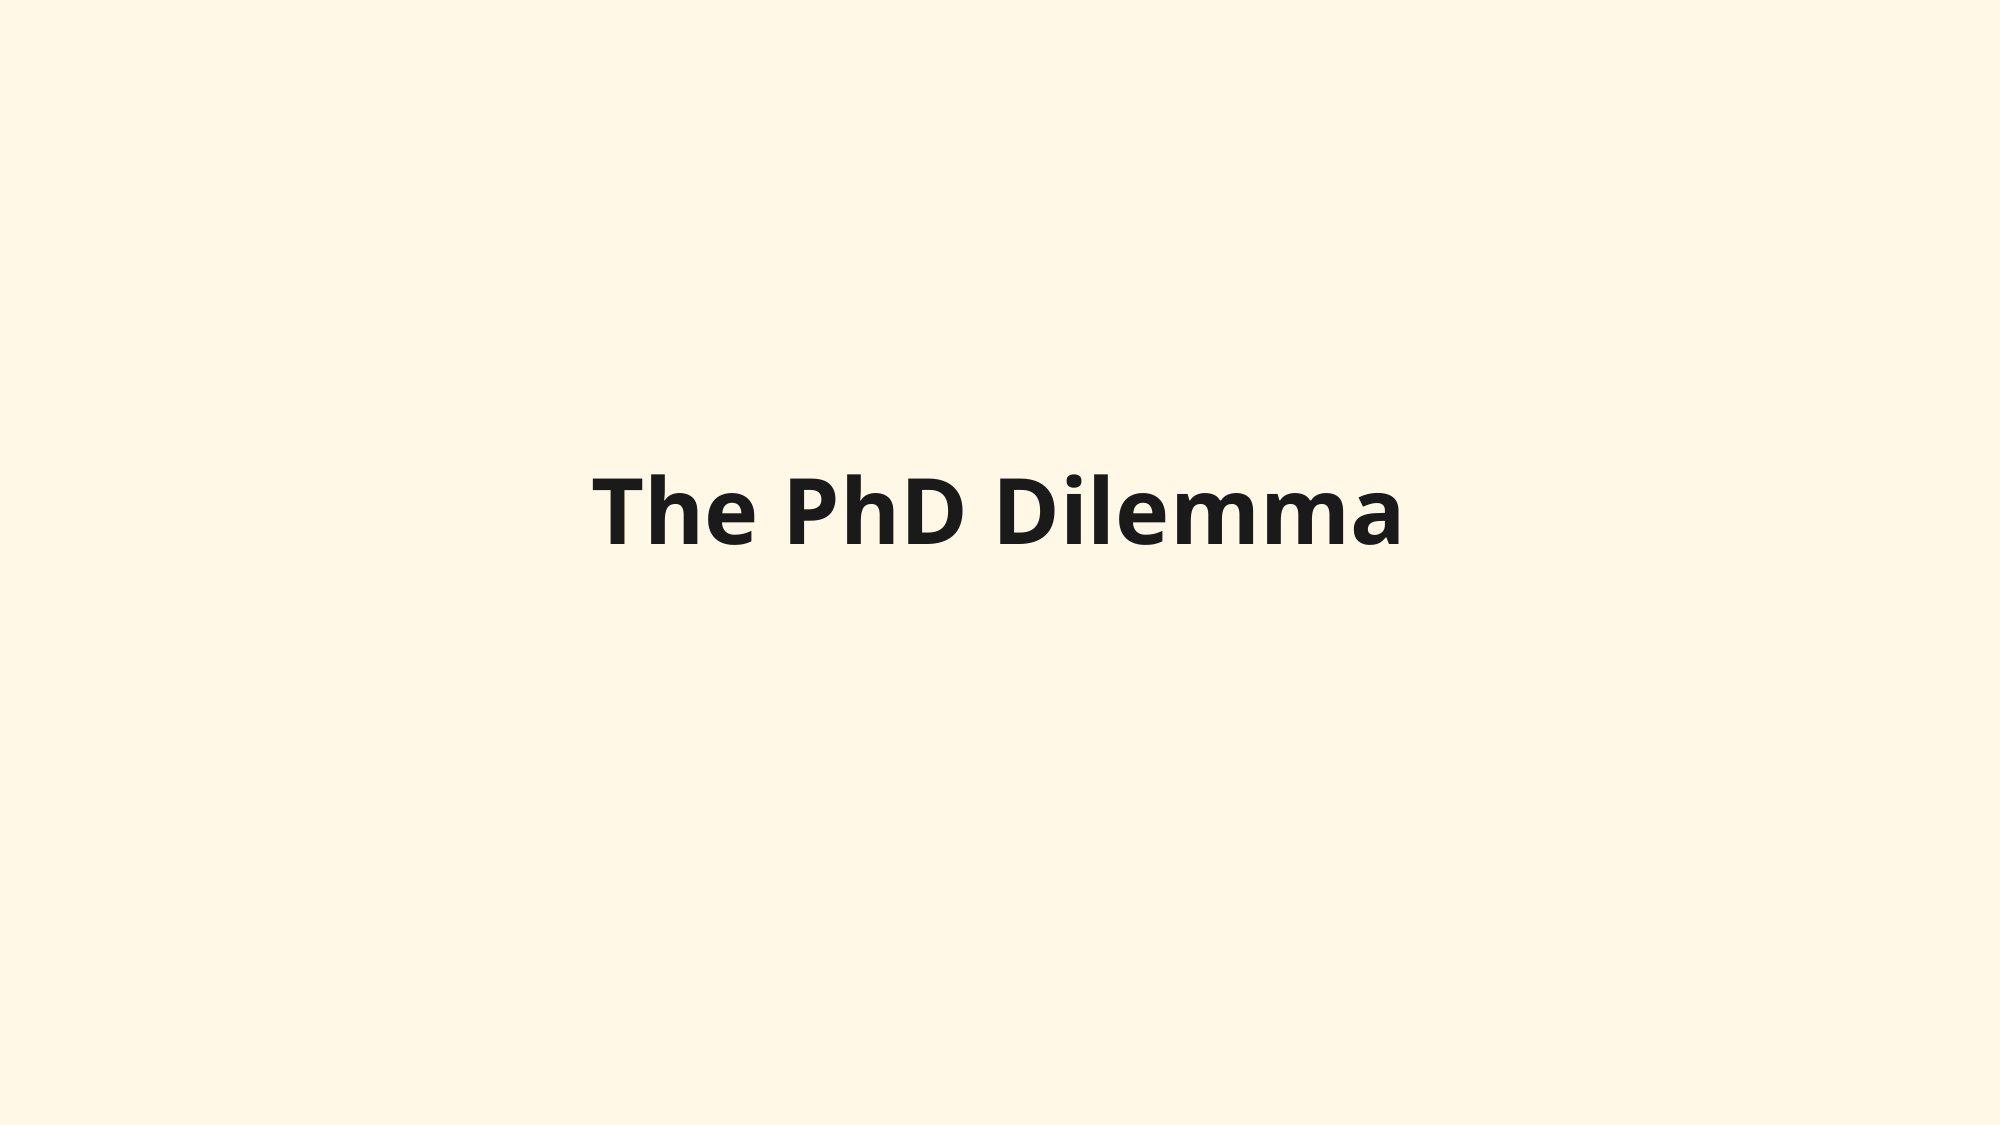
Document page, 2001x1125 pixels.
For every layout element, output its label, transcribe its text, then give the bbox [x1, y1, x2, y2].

title The PhD Dilemma [136, 280, 1862, 749]
